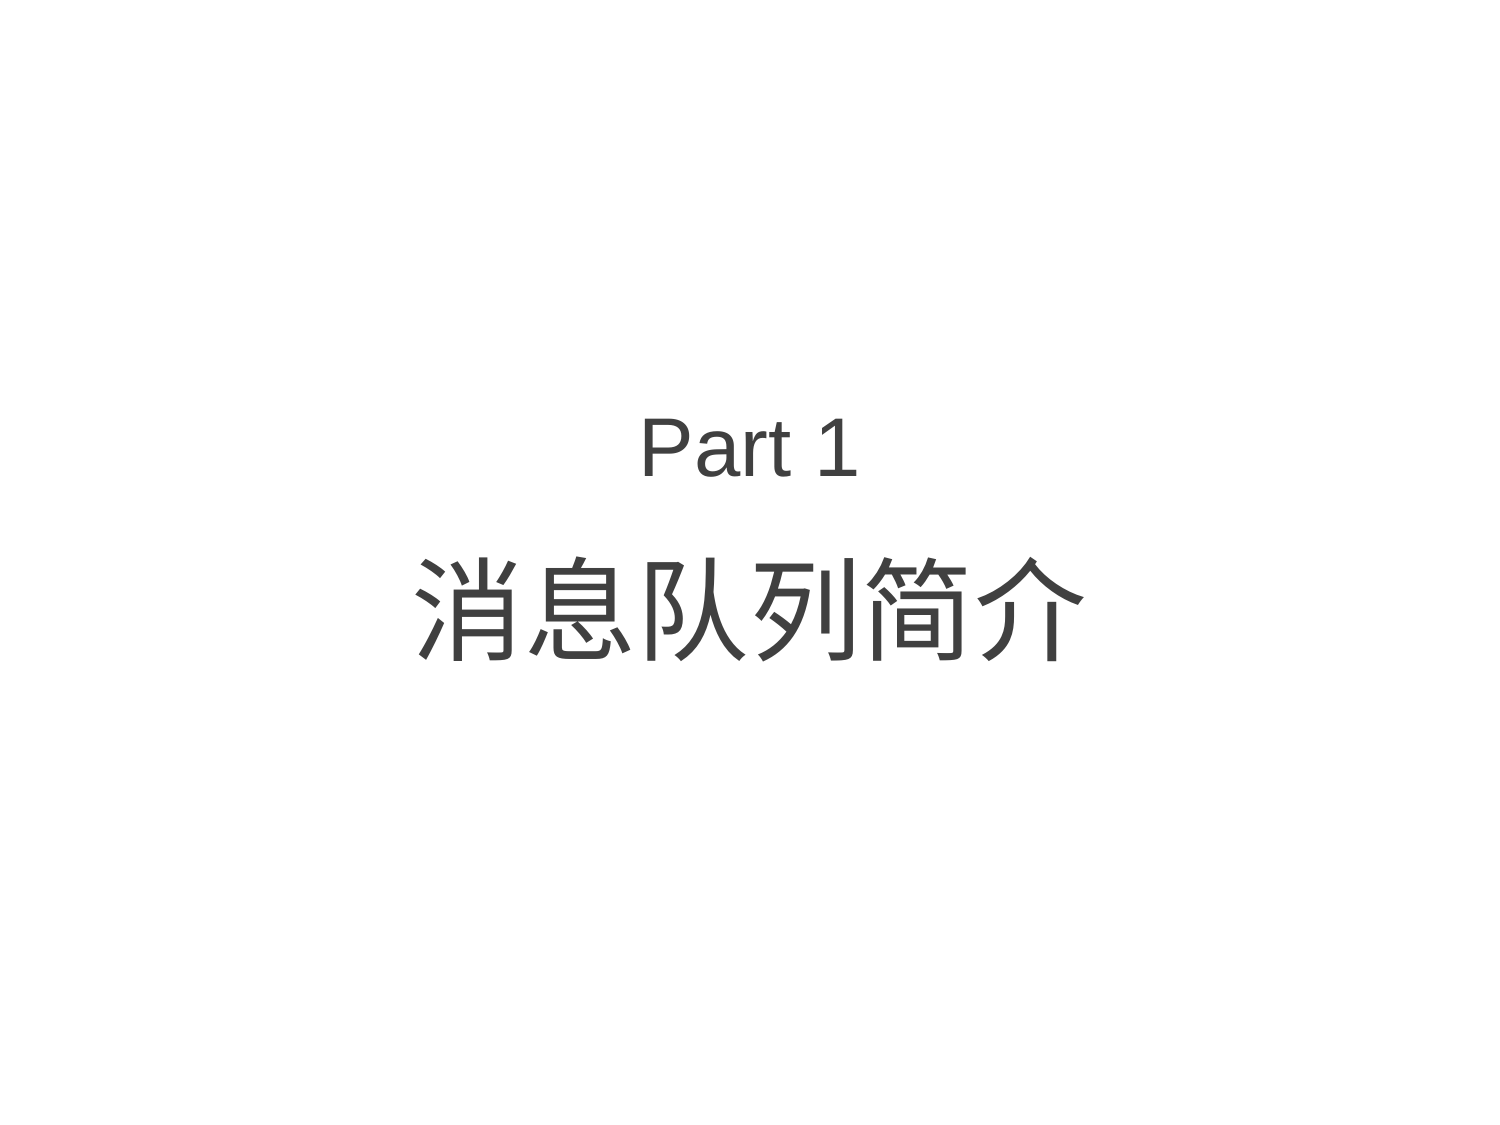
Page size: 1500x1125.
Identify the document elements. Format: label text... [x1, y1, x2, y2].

title 消息队列简介 [186, 505, 1312, 684]
list Part 1 [186, 364, 1314, 501]
